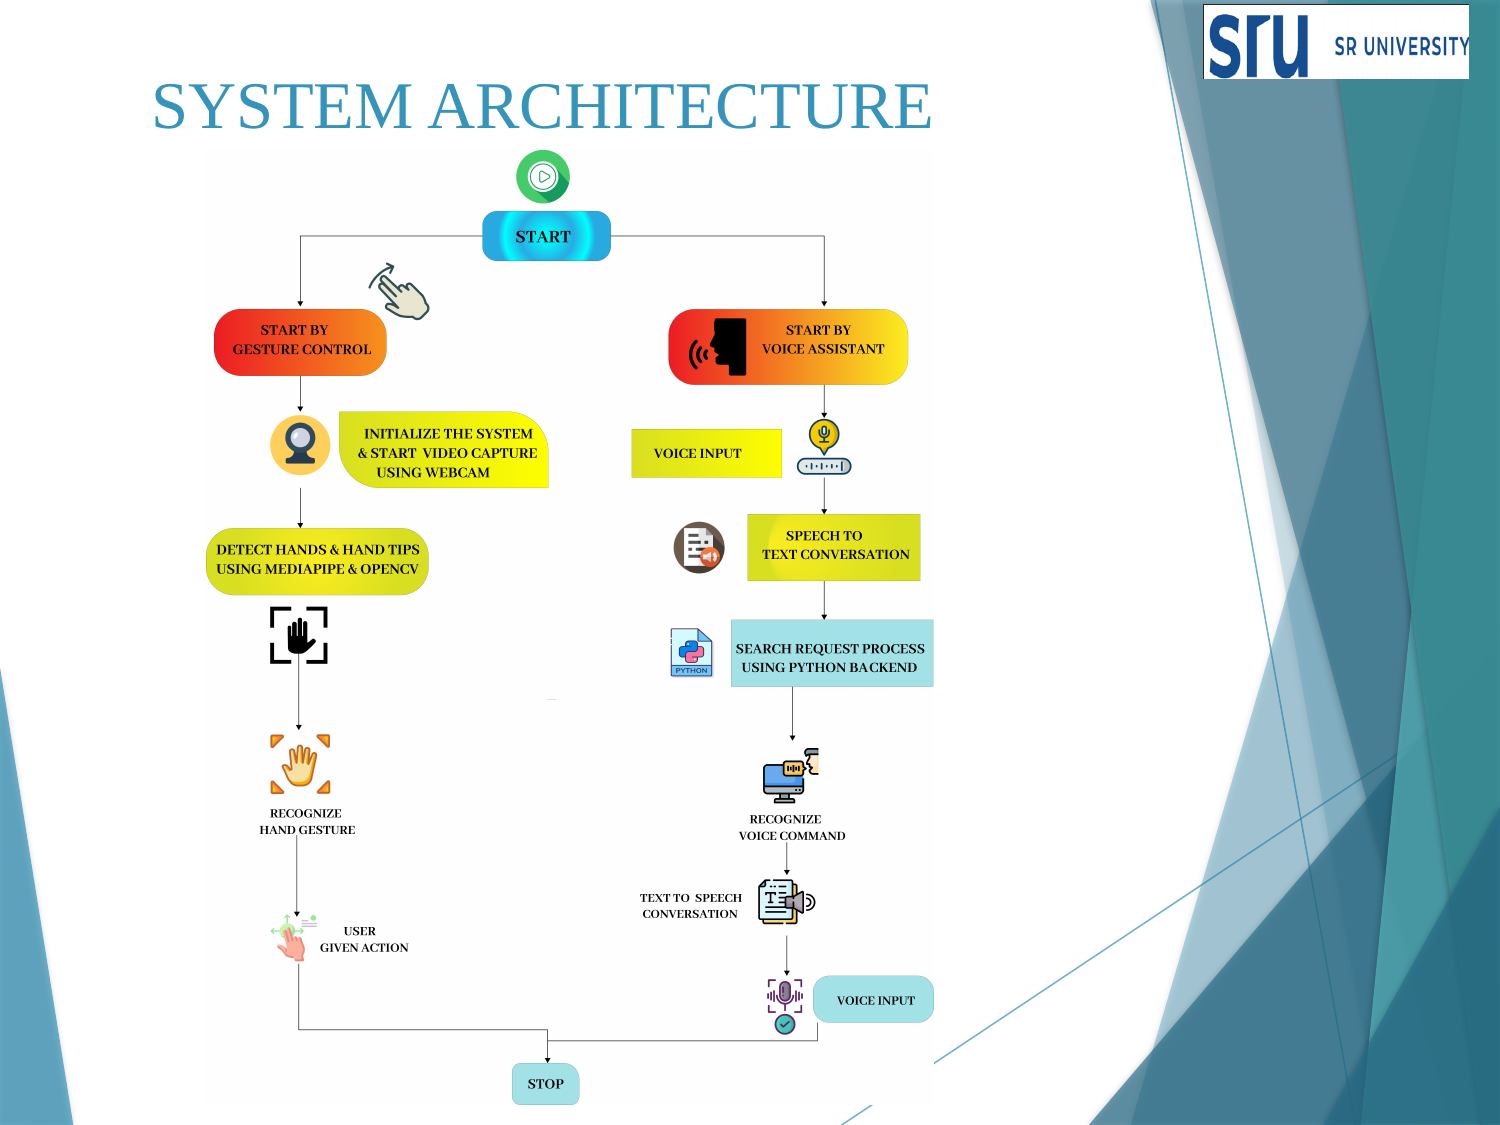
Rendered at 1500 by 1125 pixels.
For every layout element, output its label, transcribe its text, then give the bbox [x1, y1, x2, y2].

picture [206, 148, 934, 1106]
picture [1202, 3, 1469, 79]
title SYSTEM ARCHITECTURE [99, 54, 987, 197]
